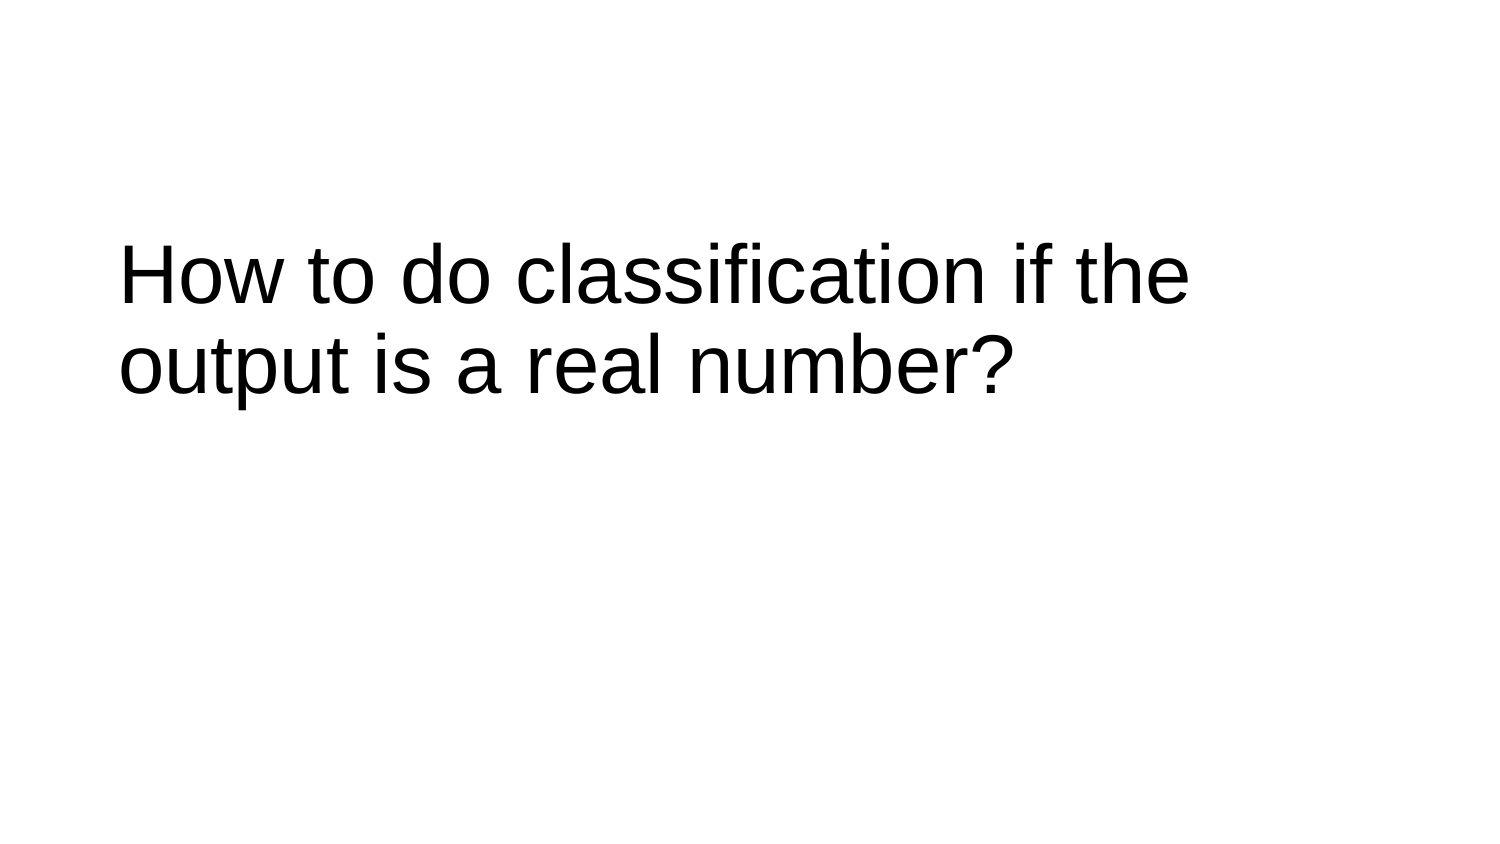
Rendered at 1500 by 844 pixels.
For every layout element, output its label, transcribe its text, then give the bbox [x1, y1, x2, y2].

list How to do classification if the output is a real number? [103, 224, 1397, 760]
